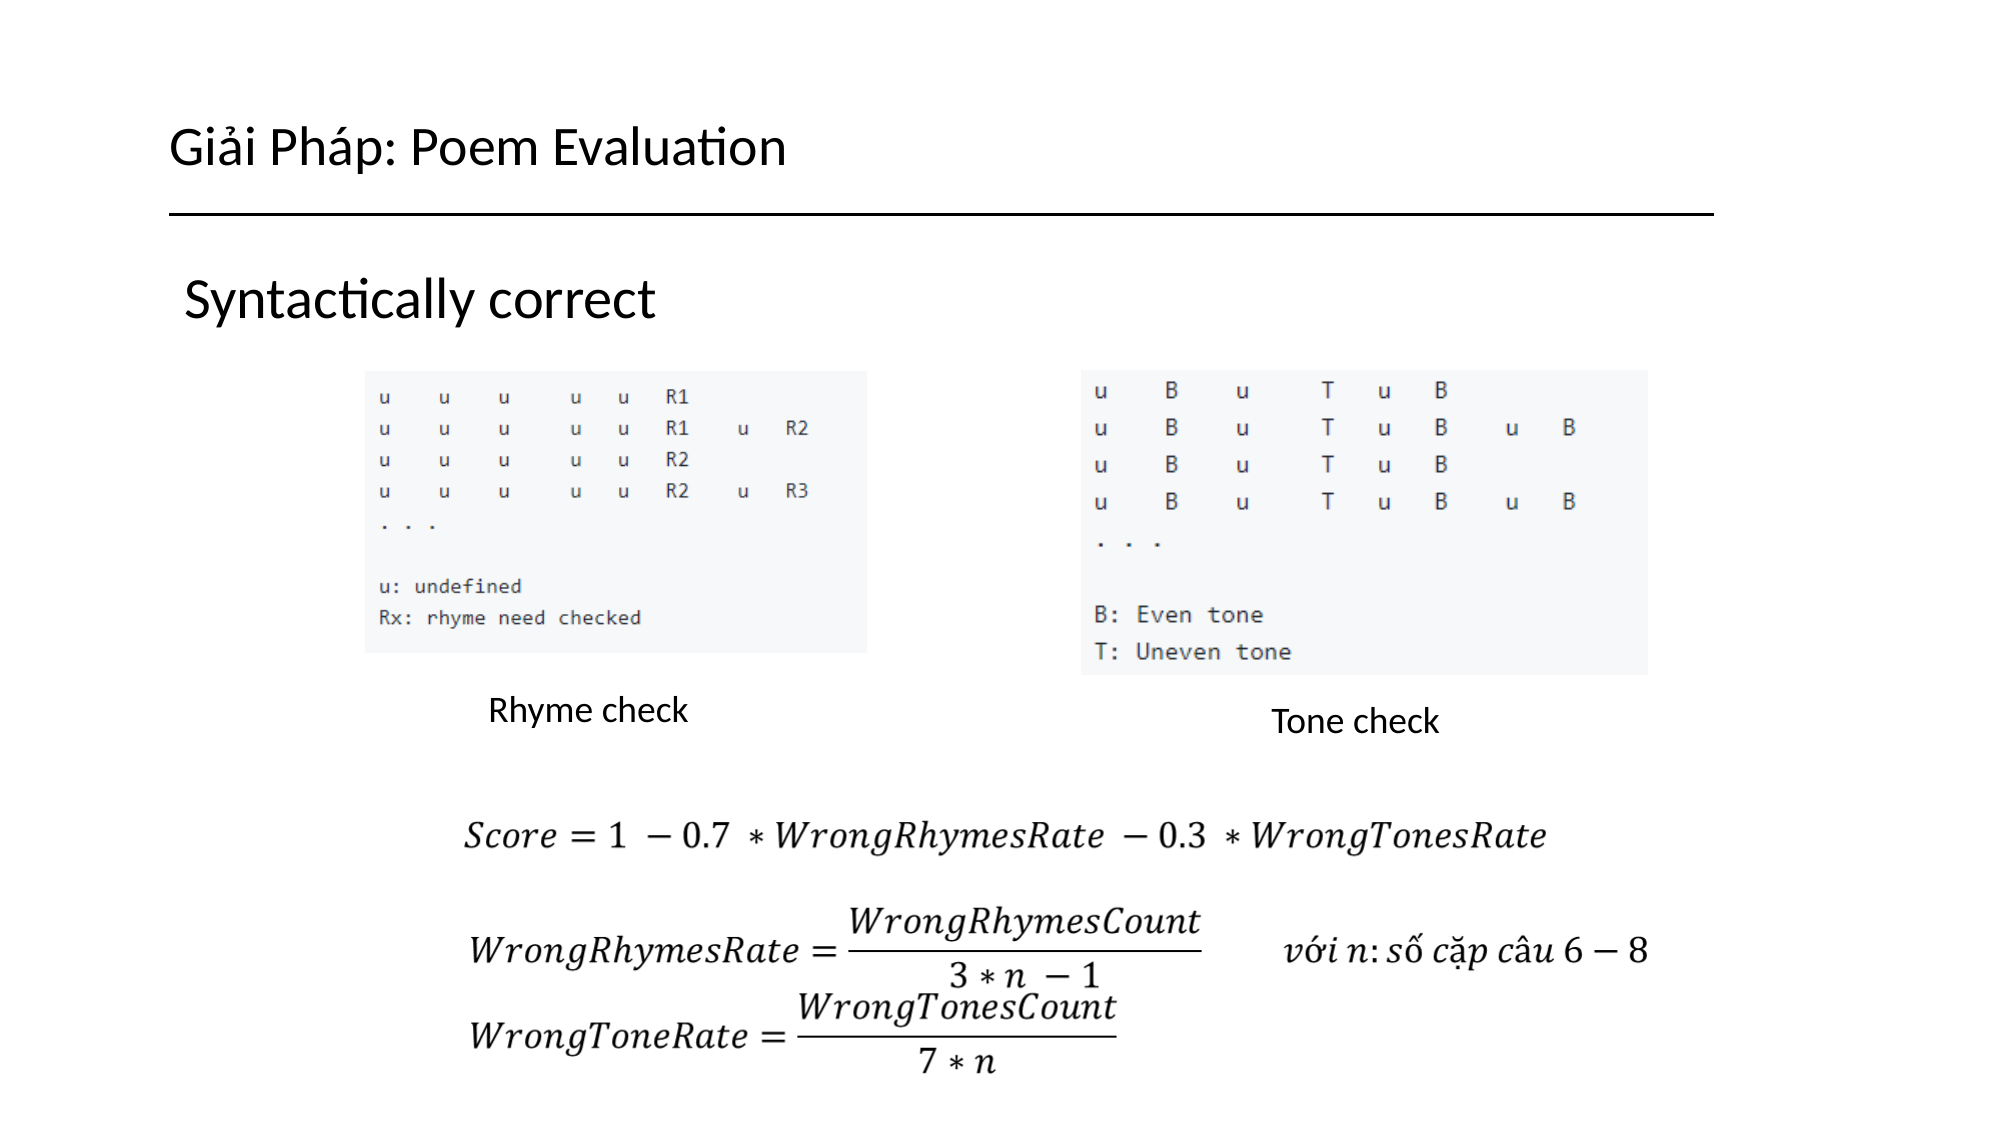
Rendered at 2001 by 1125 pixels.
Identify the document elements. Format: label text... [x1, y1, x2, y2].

text_box [154, 804, 1858, 1083]
list Syntactically correct [169, 260, 1160, 361]
title Giải Pháp: Poem Evaluation [154, 109, 1405, 253]
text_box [365, 369, 1648, 750]
